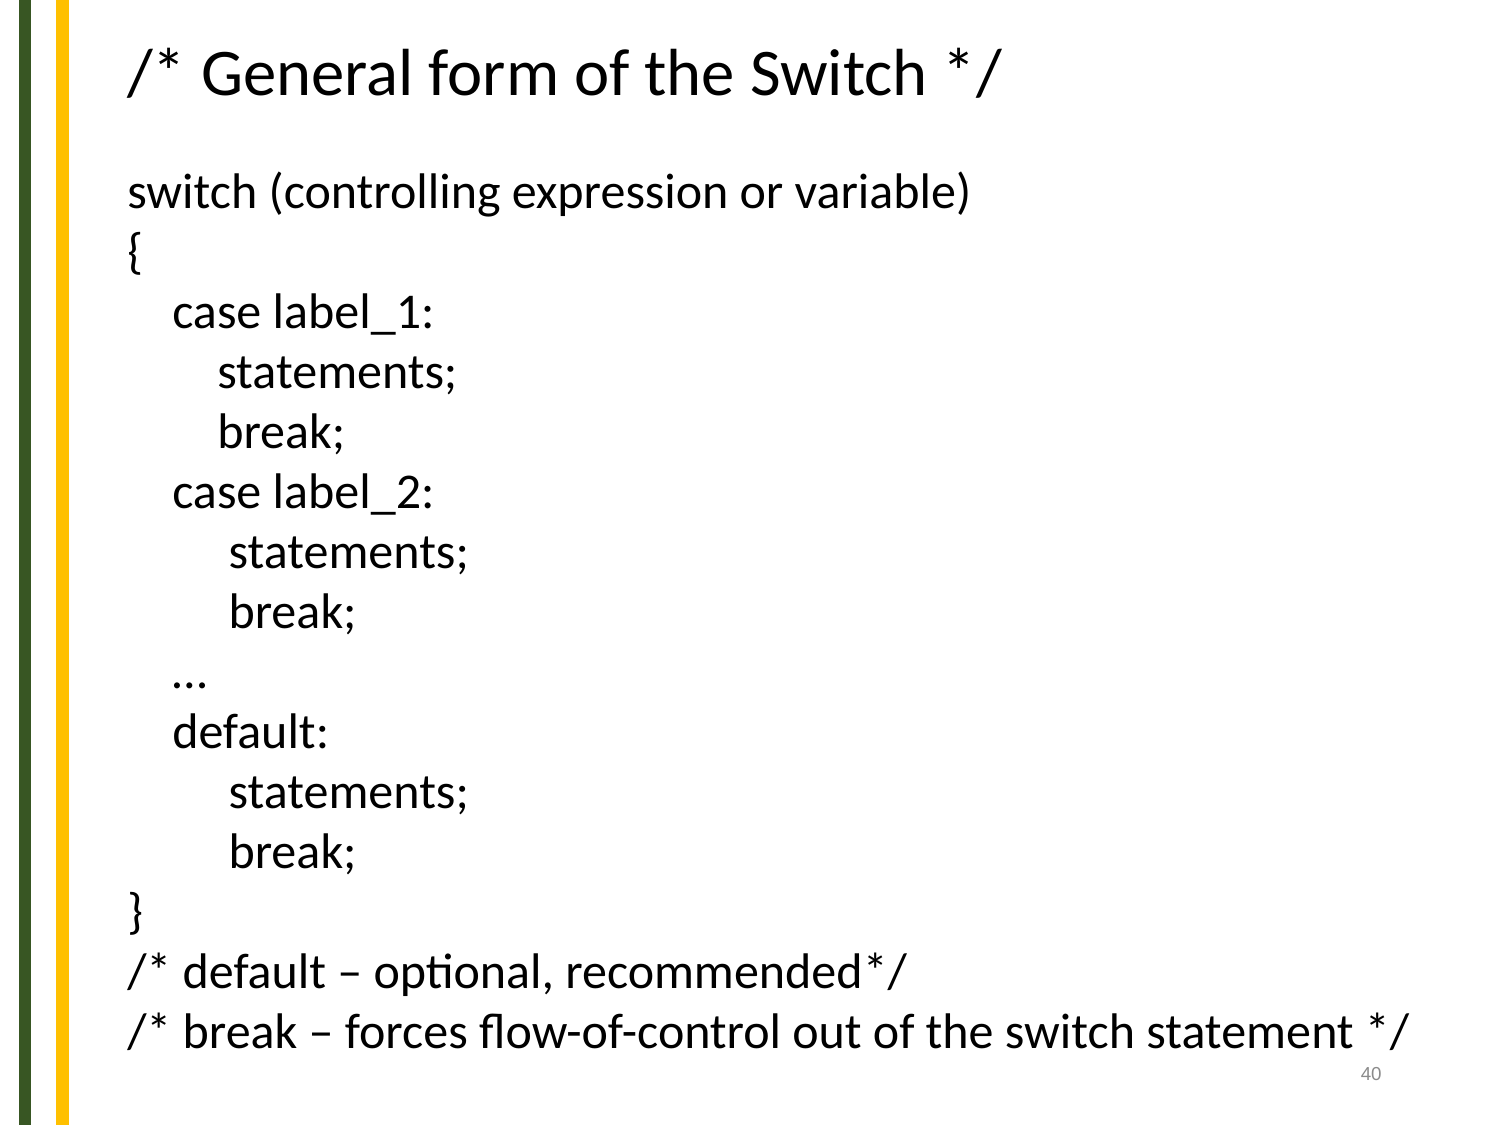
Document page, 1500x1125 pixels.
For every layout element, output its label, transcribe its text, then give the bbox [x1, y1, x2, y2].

text_box /* General form of the Switch */ switch (controlling expression or variable) { case label_1: statements; break; case label_2: statements; break; … default: statements; break; } /* default – optional, recommended*/ /* break – forces flow-of-control out of the switch statement */ [112, 21, 1463, 1117]
